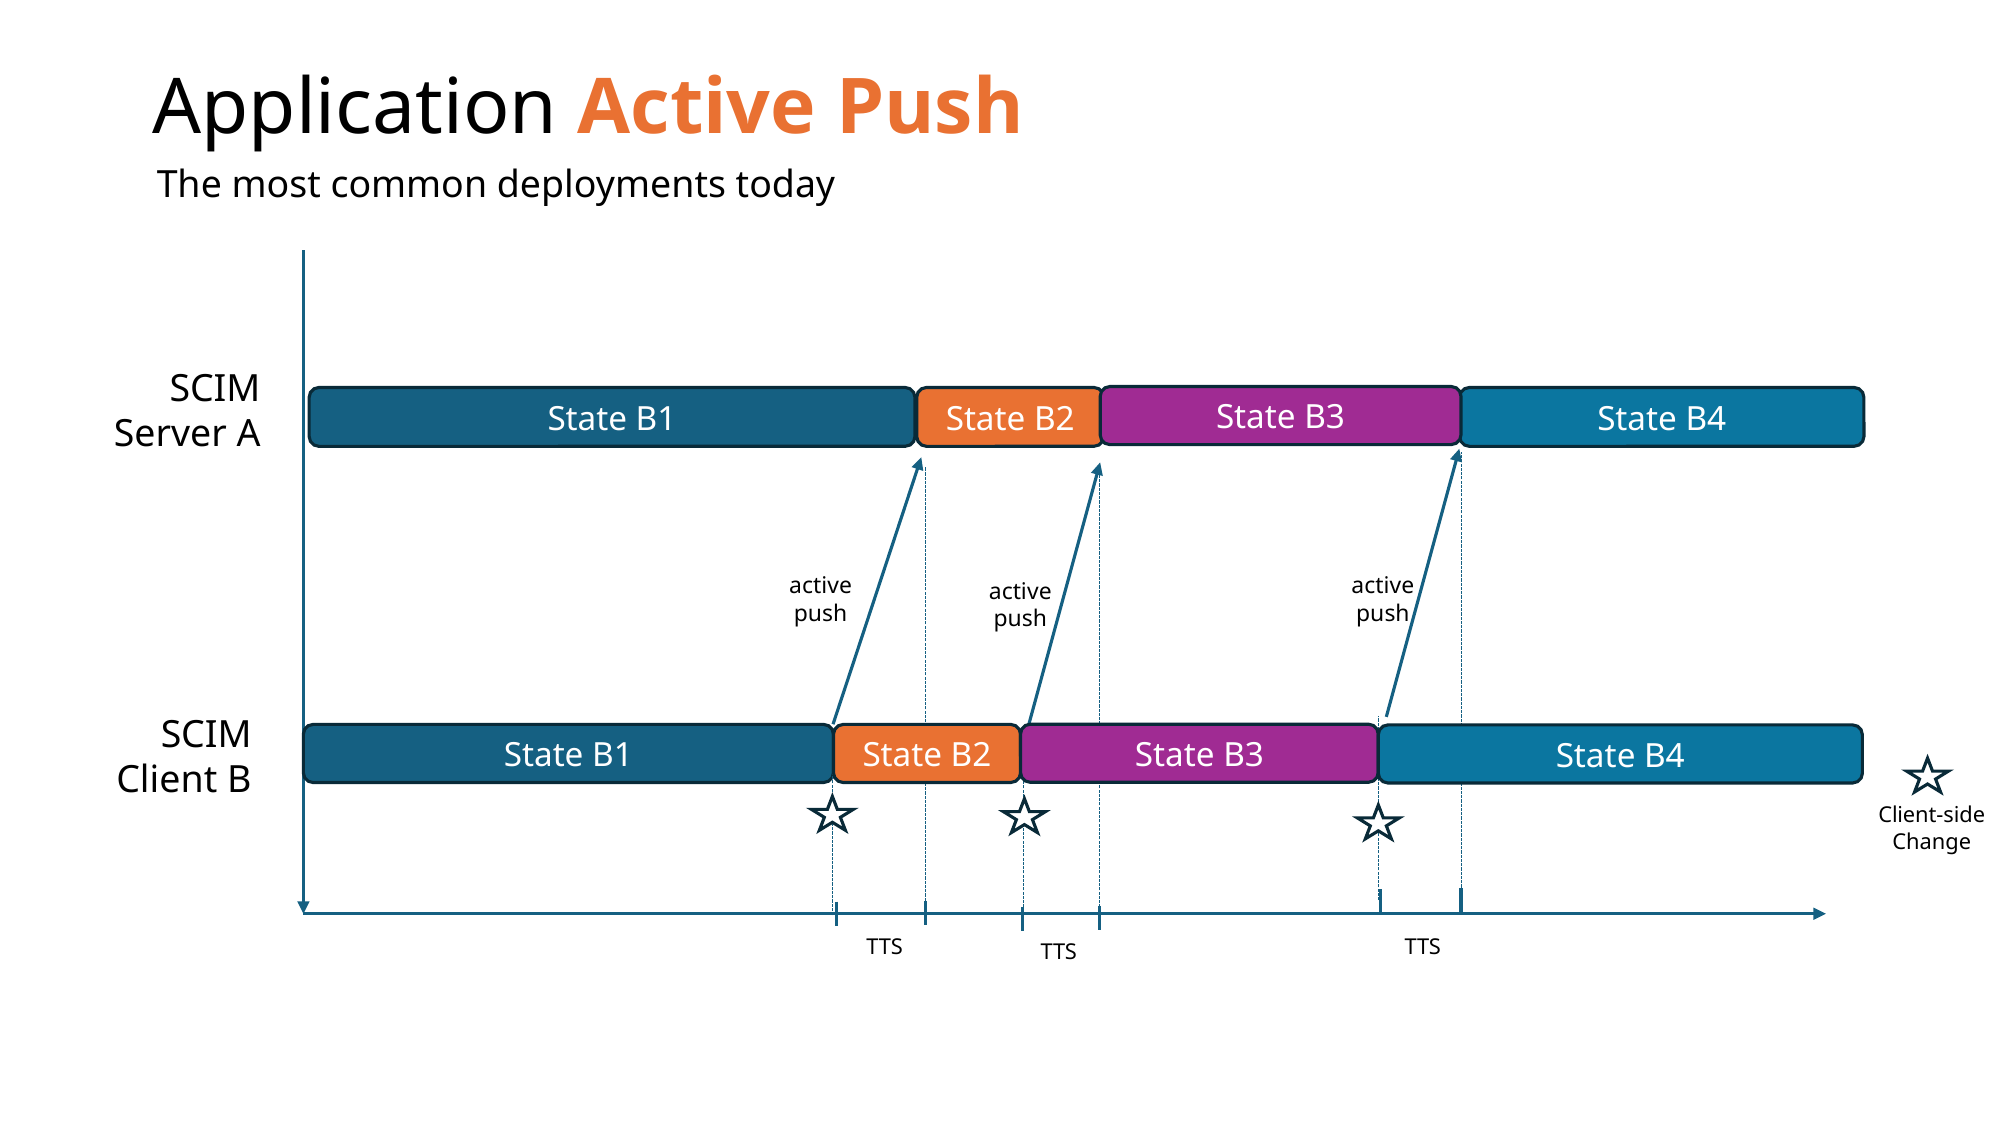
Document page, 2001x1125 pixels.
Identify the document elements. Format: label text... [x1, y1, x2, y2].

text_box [832, 456, 922, 725]
text_box State B4 [1460, 385, 1866, 448]
text_box [1351, 804, 1377, 843]
text_box SCIM Client B [101, 702, 267, 808]
text_box State B4 [1379, 723, 1460, 785]
text_box TTS [1389, 924, 1456, 966]
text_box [1874, 757, 1990, 851]
text_box State B2 [832, 722, 925, 785]
text_box State B3 [1098, 384, 1463, 447]
title Application Active Push [137, 59, 1863, 159]
text_box TTS [1025, 930, 1092, 972]
text_box [805, 793, 832, 835]
text_box active push [974, 569, 1026, 639]
text_box State B4 [1462, 723, 1864, 785]
text_box The most common deployments today [142, 153, 1160, 213]
text_box State B2 [927, 722, 1021, 785]
text_box [1024, 794, 1051, 837]
text_box State B2 [915, 385, 1103, 448]
text_box [834, 796, 859, 835]
text_box TTS [851, 924, 918, 966]
text_box [997, 800, 1022, 837]
text_box [1379, 802, 1405, 843]
text_box active push [774, 563, 832, 633]
text_box active push [1336, 563, 1385, 634]
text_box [1385, 448, 1460, 718]
text_box SCIM Server A [99, 356, 276, 462]
text_box State B1 [304, 722, 833, 785]
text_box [1026, 461, 1101, 732]
text_box State B1 [307, 385, 916, 448]
text_box State B3 [1018, 723, 1099, 784]
text_box State B3 [1101, 722, 1377, 784]
